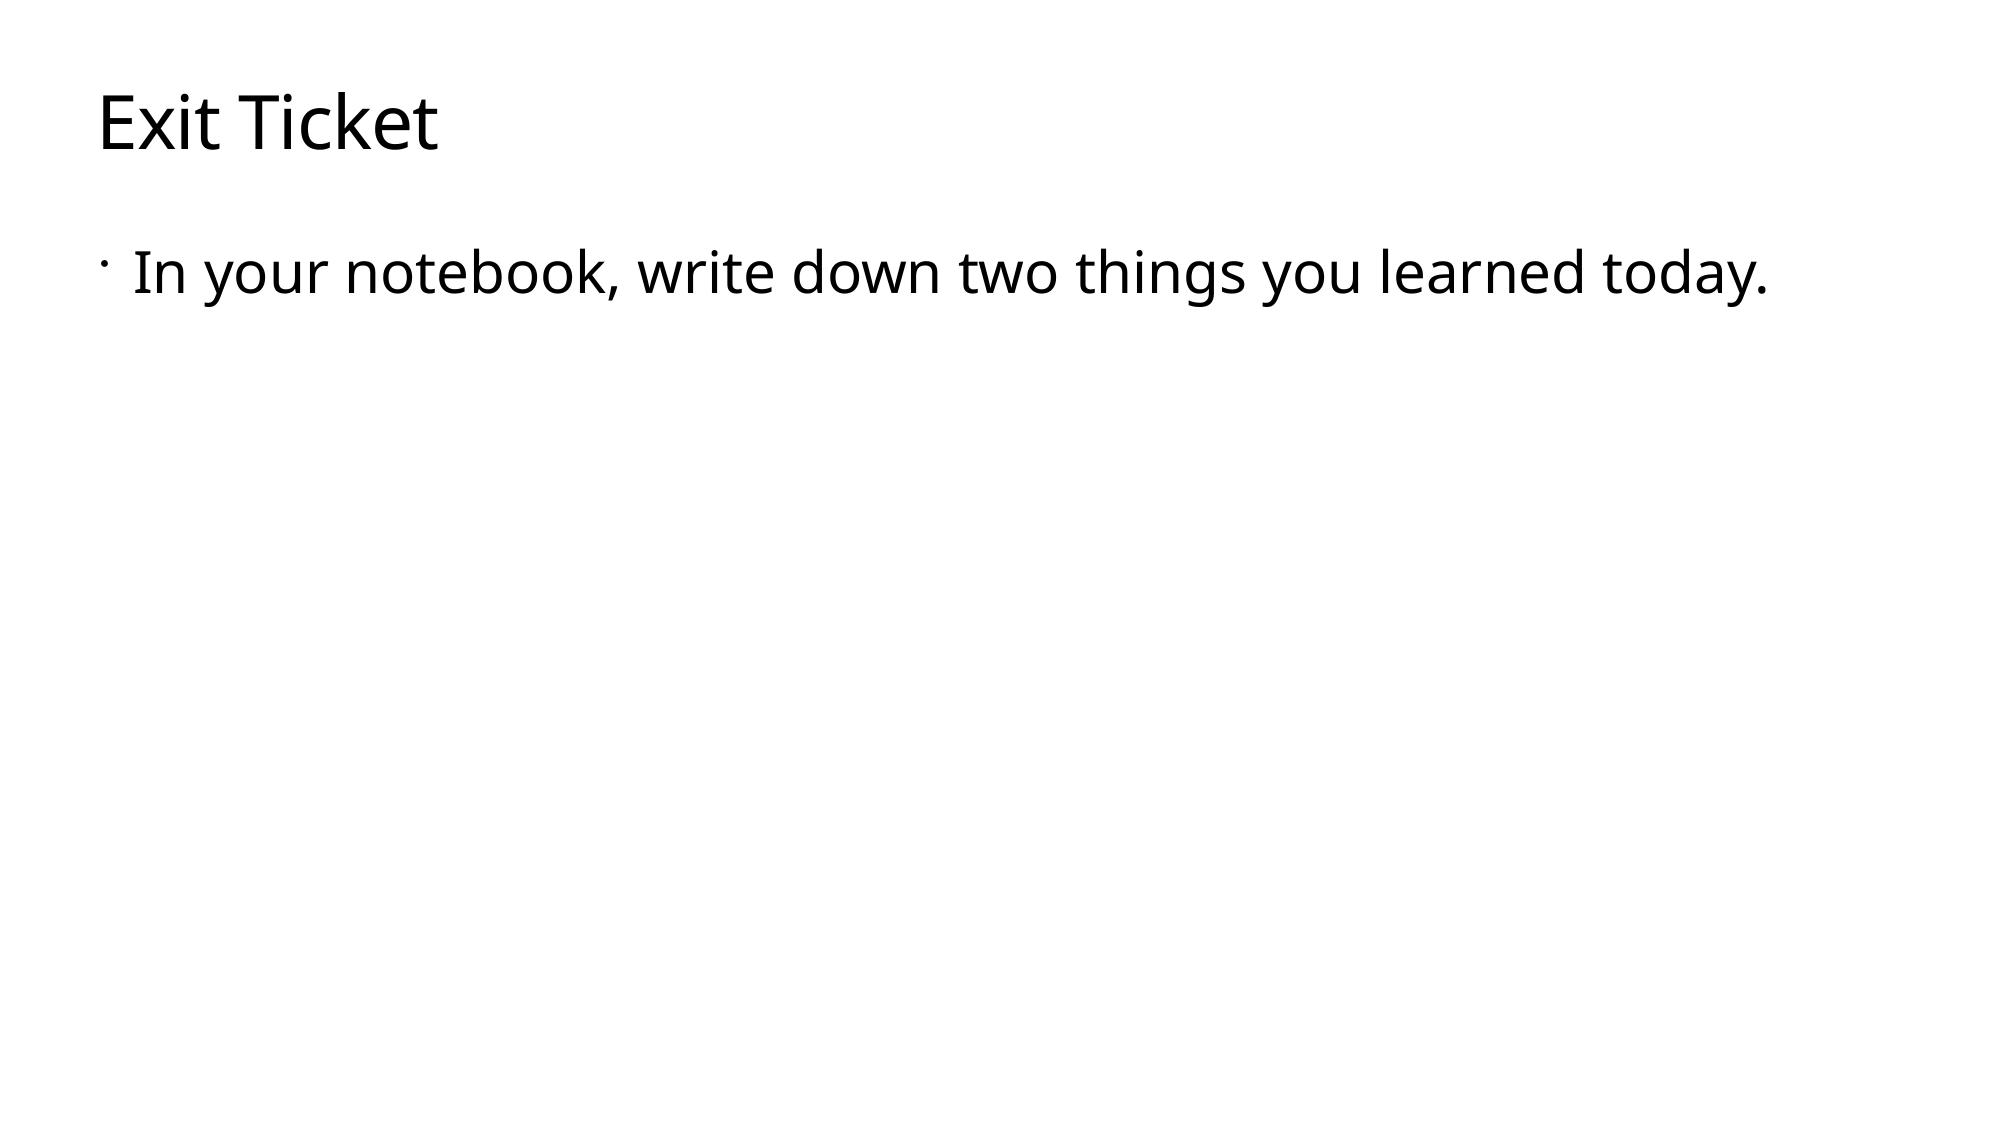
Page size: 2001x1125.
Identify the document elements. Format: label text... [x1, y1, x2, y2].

list In your notebook, write down two things you learned today. [95, 235, 1904, 307]
title Exit Ticket [96, 75, 1904, 166]
